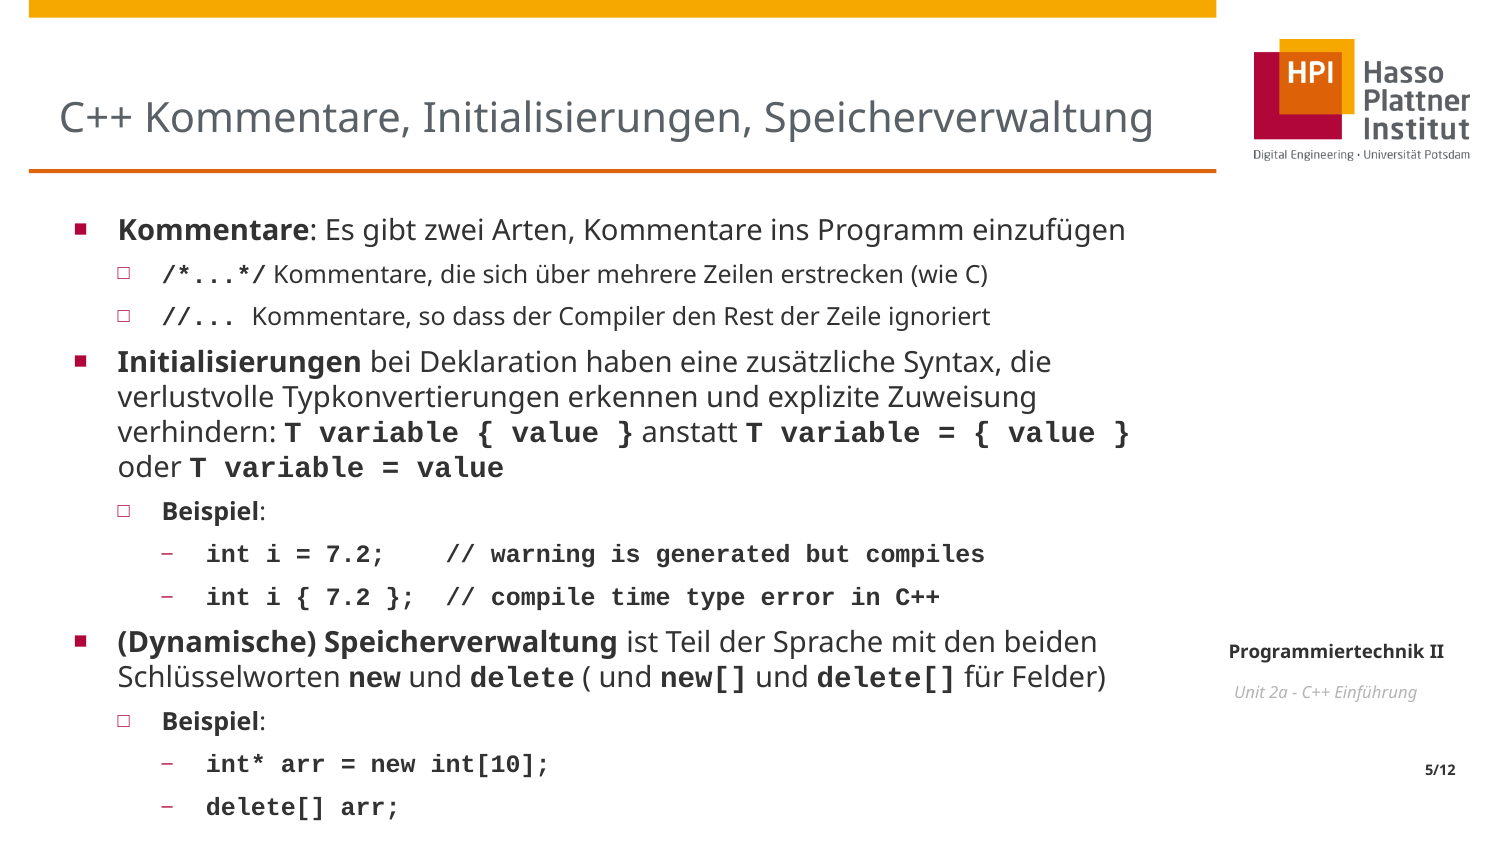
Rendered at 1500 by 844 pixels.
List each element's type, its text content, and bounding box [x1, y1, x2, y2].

picture [1254, 39, 1470, 161]
title C++ Kommentare, Initialisierungen, Speicherverwaltung [58, 17, 1187, 170]
list Kommentare: Es gibt zwei Arten, Kommentare ins Programm einzufügen /*...*/ Kommentare, die sich über mehrere Zeilen erstrecken (wie C) //... Kommentare, so dass der Compiler den Rest der Zeile ignoriert Initialisierungen bei Deklaration haben eine zusätzliche Syntax, die verlustvolle Typkonvertierungen erkennen und explizite Zuweisung verhindern: T variable { value } anstatt T variable = { value } oder T variable = value Beispiel: int i = 7.2; // warning is generated but compiles int i { 7.2 }; // compile time type error in C++ (Dynamische) Speicherverwaltung ist Teil der Sprache mit den beiden Schlüsselworten new und delete ( und new[] und delete[] für Felder) Beispiel: int* arr = new int[10]; delete[] arr; [58, 203, 1187, 788]
